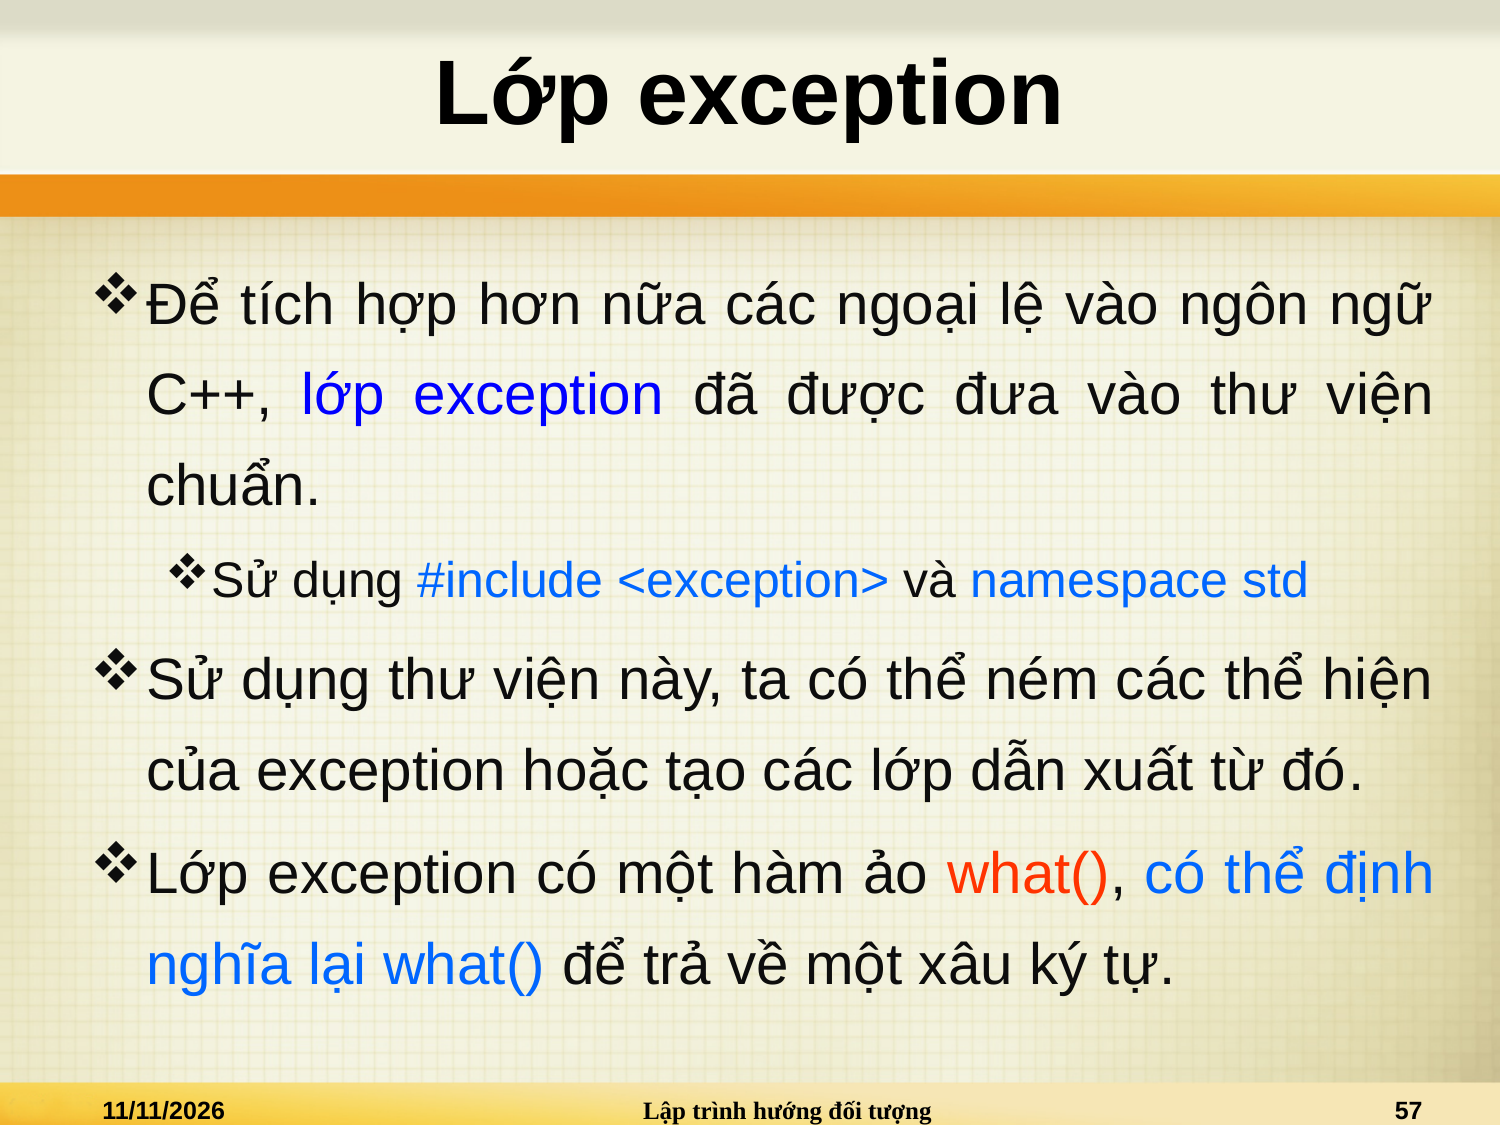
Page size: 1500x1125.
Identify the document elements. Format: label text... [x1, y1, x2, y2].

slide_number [87, 1087, 438, 1125]
footer Lập trình hướng đối tượng [549, 1087, 1025, 1125]
slide_number 57 [1087, 1087, 1438, 1125]
title Lớp exception [0, 0, 1500, 175]
list Để tích hợp hơn nữa các ngoại lệ vào ngôn ngữ C++, lớp exception đã được đưa vào thư viện chuẩn. Sử dụng #include <exception> và namespace std Sử dụng thư viện này, ta có thể ném các thể hiện của exception hoặc tạo các lớp dẫn xuất từ đó. Lớp exception có một hàm ảo what(), có thể định nghĩa lại what() để trả về một xâu ký tự. [75, 237, 1450, 1075]
picture [0, 175, 1500, 1125]
